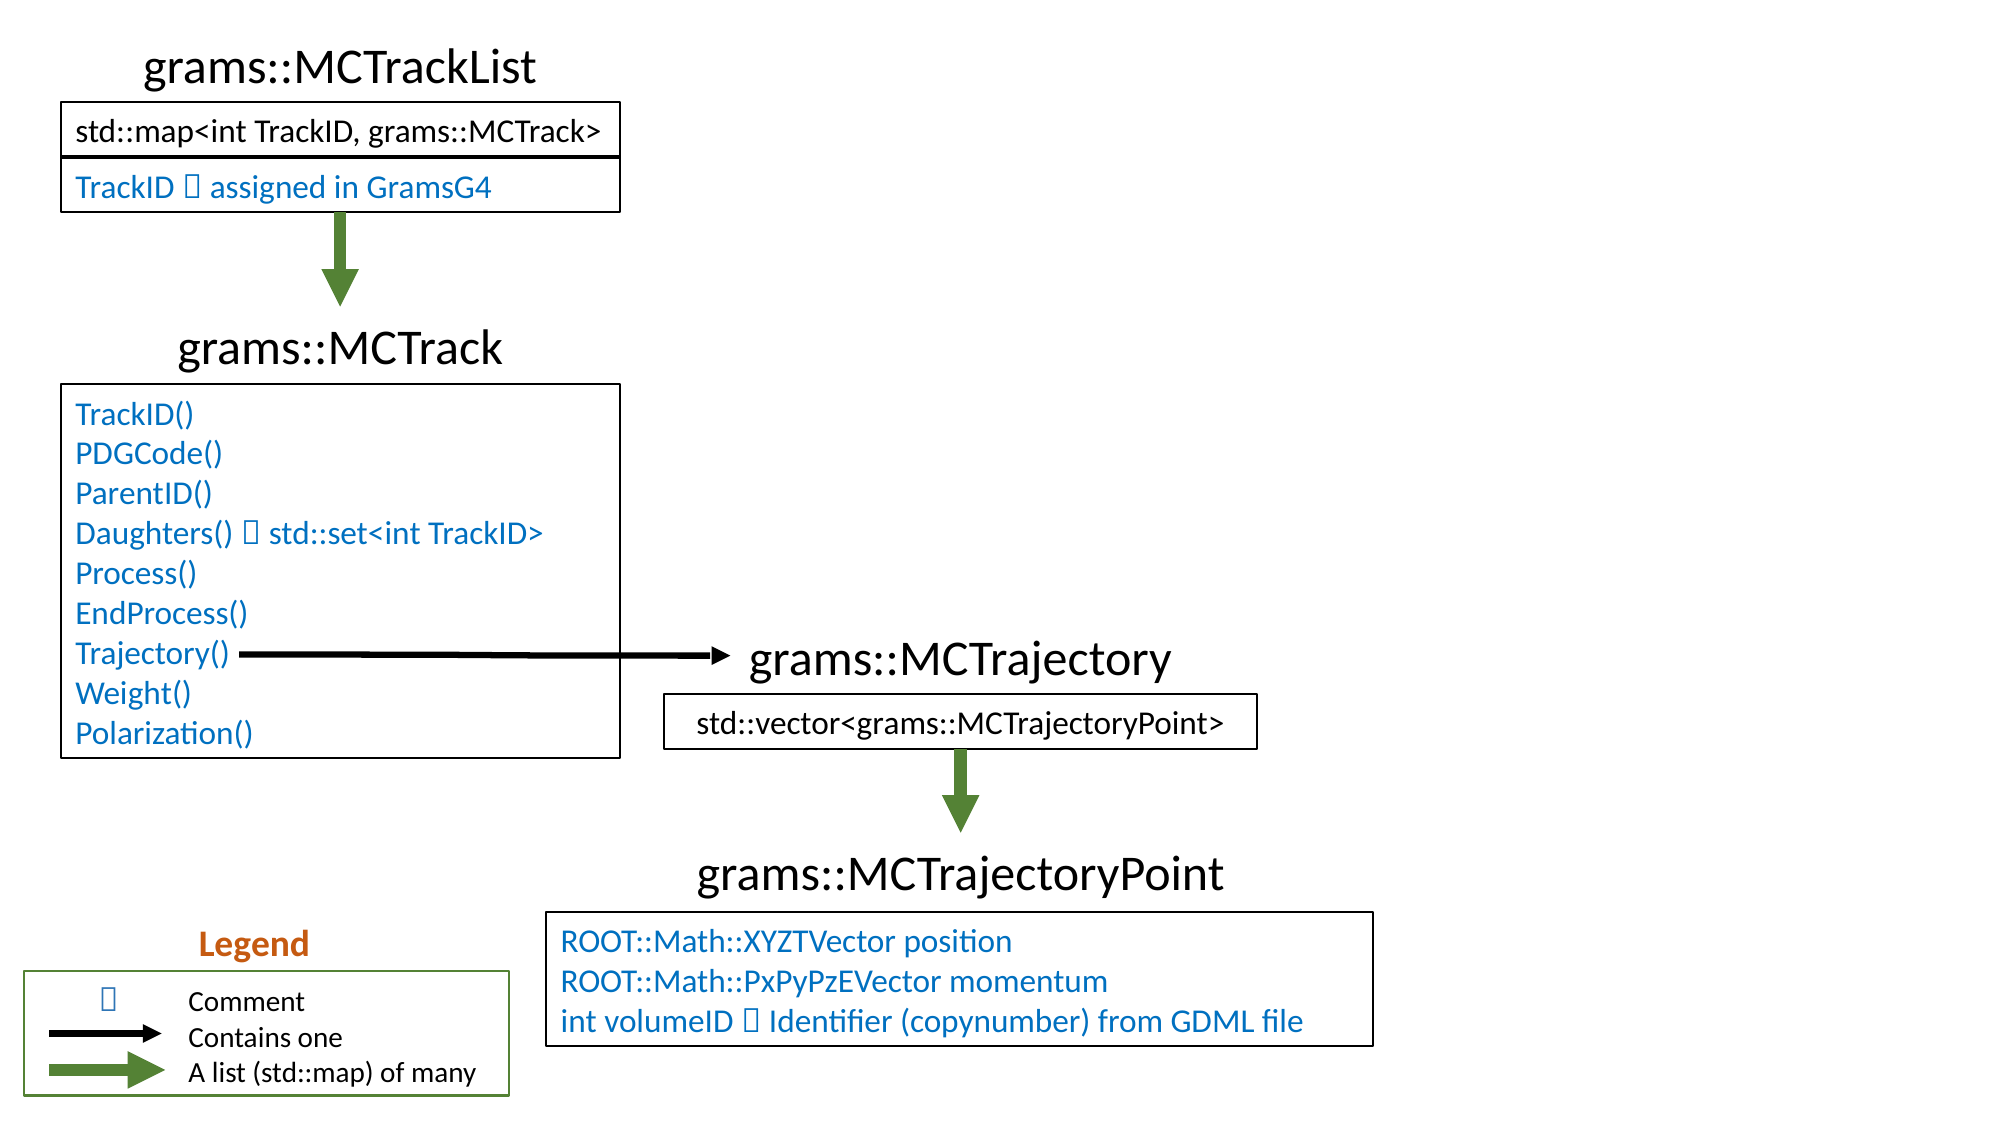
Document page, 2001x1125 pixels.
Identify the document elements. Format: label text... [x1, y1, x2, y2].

text_box grams::MCTrackList [60, 26, 620, 101]
text_box grams::MCTrajectory [730, 618, 1191, 693]
text_box TrackID  assigned in GramsG4 [60, 157, 620, 213]
text_box std::map<int TrackID, grams::MCTrack> [60, 101, 620, 157]
text_box ROOT::Math::XYZTVector position ROOT::Math::PxPyPzEVector momentum int volumeID  Identifier (copynumber) from GDML file [545, 911, 1374, 1046]
text_box grams::MCTrajectoryPoint [664, 832, 1258, 908]
text_box std::vector<grams::MCTrajectoryPoint> [664, 694, 1258, 749]
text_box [60, 306, 620, 761]
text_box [24, 911, 509, 1098]
